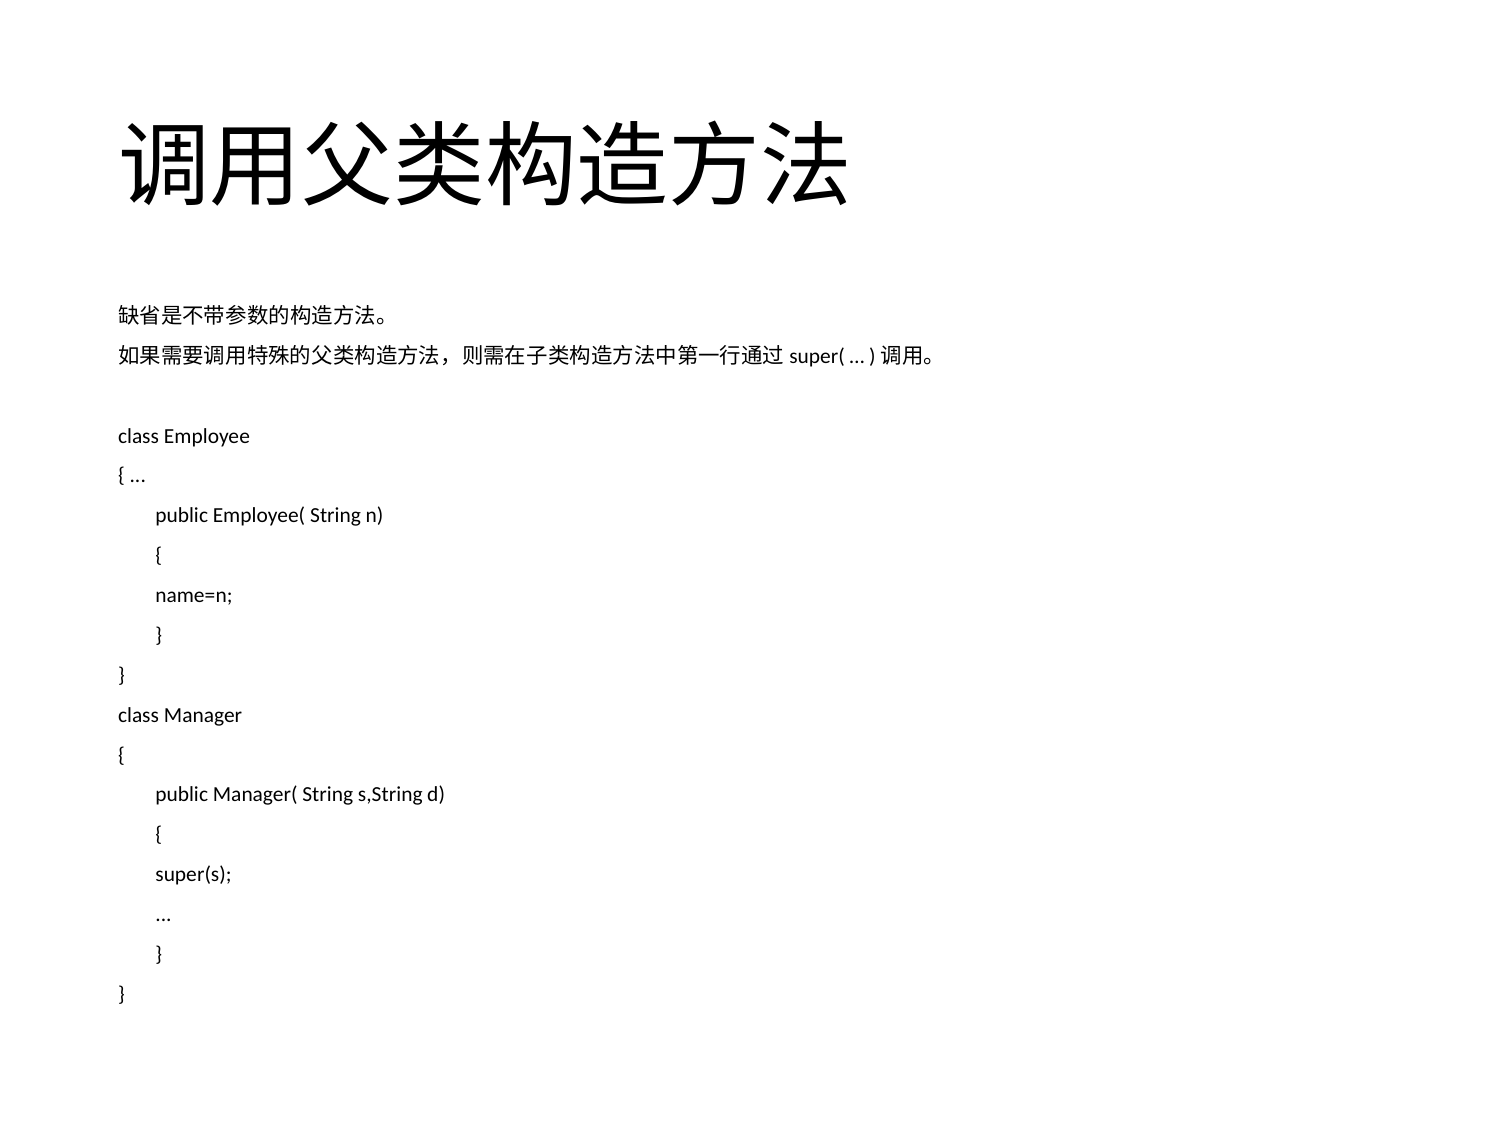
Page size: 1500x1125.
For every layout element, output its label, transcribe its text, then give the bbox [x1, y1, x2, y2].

title 调用父类构造方法 [103, 59, 1397, 278]
list 缺省是不带参数的构造方法。 如果需要调用特殊的父类构造方法，则需在子类构造方法中第一行通过super( … )调用。 class Employee { ... public Employee( String n) { name=n; } } class Manager { public Manager( String s,String d) { super(s); ... } } [103, 299, 1397, 1014]
